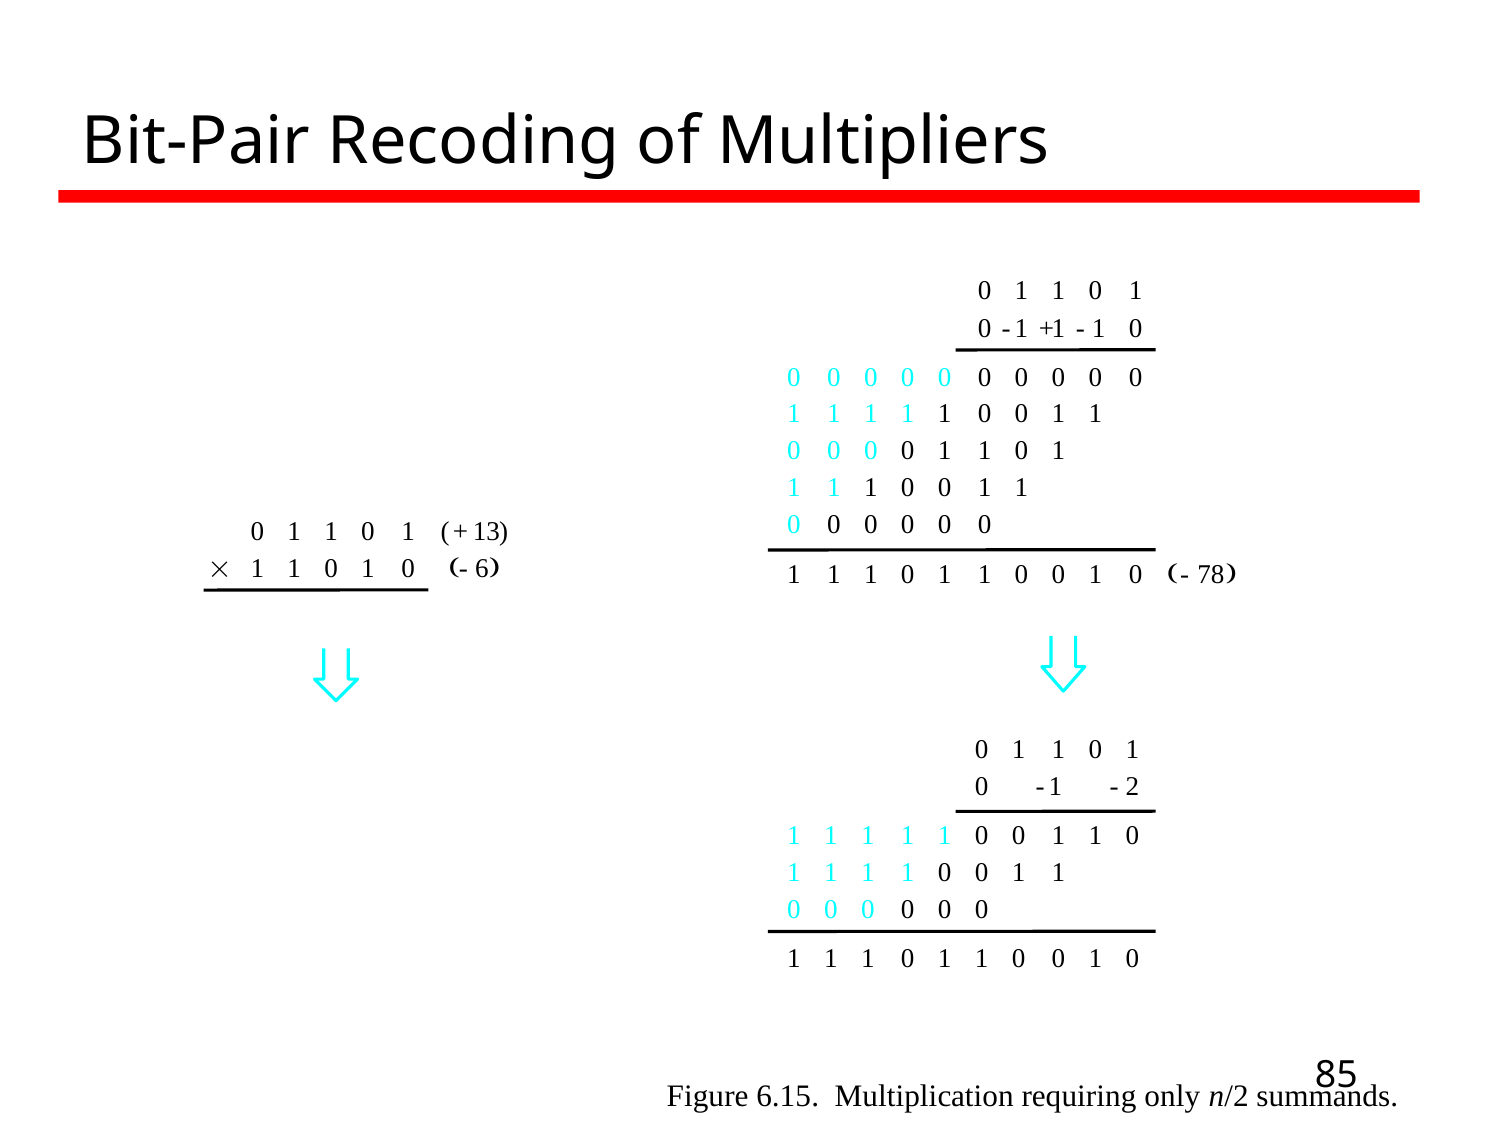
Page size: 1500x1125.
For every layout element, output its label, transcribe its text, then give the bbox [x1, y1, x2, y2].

text_box 1 [1088, 817, 1103, 850]
text_box 1 [937, 817, 952, 850]
text_box - [1035, 768, 1045, 801]
text_box ( [440, 513, 450, 546]
text_box 1 [937, 432, 952, 466]
text_box 0 [900, 469, 915, 503]
text_box 1 [900, 395, 915, 429]
text_box 0 [978, 359, 992, 392]
text_box 1 [787, 556, 801, 589]
text_box 1 [1011, 731, 1026, 764]
text_box 0 [900, 940, 915, 974]
text_box 0 [900, 506, 915, 540]
text_box 1 [1014, 469, 1029, 503]
text_box 1 [827, 556, 841, 589]
text_box 0 [1128, 556, 1143, 589]
text_box 0 [900, 432, 915, 466]
text_box 6 [475, 549, 489, 583]
text_box 1 [361, 549, 376, 583]
text_box 0 [937, 469, 952, 503]
text_box 2 [1125, 768, 1140, 801]
text_box ( [1167, 556, 1178, 589]
text_box 1 [827, 469, 841, 503]
text_box 0 [937, 891, 952, 924]
text_box 0 [827, 506, 841, 540]
text_box 0 [827, 432, 841, 466]
text_box 1 [787, 817, 801, 850]
text_box 0 [861, 891, 875, 924]
text_box 1 [861, 940, 875, 974]
text_box 1 [1088, 556, 1103, 589]
text_box 1 [824, 854, 838, 887]
text_box 1 [864, 469, 878, 503]
text_box 0 [1128, 359, 1143, 392]
text_box 0 [1014, 359, 1029, 392]
text_box 1 [1014, 272, 1029, 306]
text_box 0 [864, 359, 878, 392]
text_box 0 [974, 891, 989, 924]
text_box 0 [1088, 272, 1103, 306]
text_box 1 [824, 817, 838, 850]
text_box 78 [1197, 556, 1225, 589]
text_box 1 [937, 395, 952, 429]
text_box 0 [1051, 940, 1066, 974]
text_box 0 [401, 549, 416, 583]
text_box 0 [937, 506, 952, 540]
text_box 1 [1051, 272, 1066, 306]
text_box 1 [250, 549, 265, 583]
text_box 0 [1125, 940, 1140, 974]
text_box 1 [827, 395, 841, 429]
text_box 0 [900, 359, 915, 392]
text_box ´ [208, 549, 231, 583]
text_box 0 [978, 272, 992, 306]
text_box 0 [1088, 731, 1103, 764]
text_box Figure 6.15. Multiplication requiring only n/2 summands. [666, 1074, 1399, 1113]
text_box 0 [974, 768, 989, 801]
text_box 1 [1051, 854, 1066, 887]
text_box 1 [937, 556, 952, 589]
slide_number 85 [1299, 1042, 1425, 1103]
text_box 1 [1014, 309, 1029, 343]
text_box 0 [1051, 359, 1066, 392]
text_box 1 [1051, 432, 1066, 466]
text_box 1 [974, 940, 989, 974]
text_box 0 [937, 359, 952, 392]
text_box 1 [1051, 395, 1066, 429]
text_box 1 [1051, 817, 1066, 850]
text_box - [460, 549, 469, 583]
text_box 0 [900, 556, 915, 589]
text_box ) [499, 513, 509, 546]
text_box 1 [1055, 309, 1066, 343]
text_box 1 [787, 940, 801, 974]
text_box 0 [978, 395, 992, 429]
text_box 1 [787, 854, 801, 887]
text_box 1 [900, 817, 915, 850]
text_box ) [1225, 556, 1237, 589]
text_box 0 [250, 513, 265, 546]
text_box 0 [974, 854, 989, 887]
text_box 1 [978, 432, 992, 466]
text_box - [1109, 768, 1119, 801]
text_box 0 [1011, 940, 1026, 974]
text_box 1 [861, 817, 875, 850]
text_box 1 [324, 513, 339, 546]
text_box 1 [1088, 940, 1103, 974]
text_box [314, 648, 358, 701]
text_box 1 [401, 513, 416, 546]
text_box 0 [978, 506, 992, 540]
title Bit-Pair Recoding of Multipliers [66, 24, 1413, 185]
text_box 0 [1014, 395, 1029, 429]
text_box 1 [824, 940, 838, 974]
text_box 0 [1014, 432, 1029, 466]
text_box 1 [1048, 768, 1063, 801]
text_box 1 [978, 556, 992, 589]
text_box 0 [864, 506, 878, 540]
text_box 13 [472, 513, 499, 546]
text_box 0 [864, 432, 878, 466]
text_box 0 [787, 891, 801, 924]
text_box - [1001, 309, 1011, 343]
text_box 1 [1125, 731, 1140, 764]
text_box ) [489, 549, 500, 583]
text_box 1 [1011, 854, 1026, 887]
text_box 1 [864, 556, 878, 589]
text_box 1 [864, 395, 878, 429]
text_box 1 [1091, 309, 1106, 343]
text_box 1 [1051, 731, 1066, 764]
text_box 0 [787, 432, 801, 466]
text_box 0 [1128, 309, 1143, 343]
text_box 0 [937, 854, 952, 887]
text_box + [1038, 309, 1055, 343]
text_box 0 [974, 731, 989, 764]
text_box 1 [787, 395, 801, 429]
text_box - [1075, 309, 1085, 343]
text_box 0 [1051, 556, 1066, 589]
text_box 0 [361, 513, 376, 546]
text_box 1 [287, 549, 302, 583]
text_box 0 [974, 817, 989, 850]
text_box ( [449, 549, 460, 583]
text_box 0 [827, 359, 841, 392]
text_box 0 [324, 549, 339, 583]
text_box 0 [787, 506, 801, 540]
text_box 1 [937, 940, 952, 974]
text_box 0 [1125, 817, 1140, 850]
text_box 0 [824, 891, 838, 924]
text_box + [453, 513, 469, 546]
text_box 1 [787, 469, 801, 503]
text_box 1 [1088, 395, 1103, 429]
text_box 1 [978, 469, 992, 503]
text_box 1 [900, 854, 915, 887]
text_box 1 [1128, 272, 1143, 306]
text_box 0 [787, 359, 801, 392]
text_box - [1180, 556, 1190, 589]
text_box 0 [978, 309, 992, 343]
text_box 1 [861, 854, 875, 887]
text_box 0 [900, 891, 915, 924]
text_box 0 [1011, 817, 1026, 850]
text_box 0 [1088, 359, 1103, 392]
text_box 1 [287, 513, 302, 546]
text_box [1041, 635, 1085, 692]
text_box 0 [1014, 556, 1029, 589]
